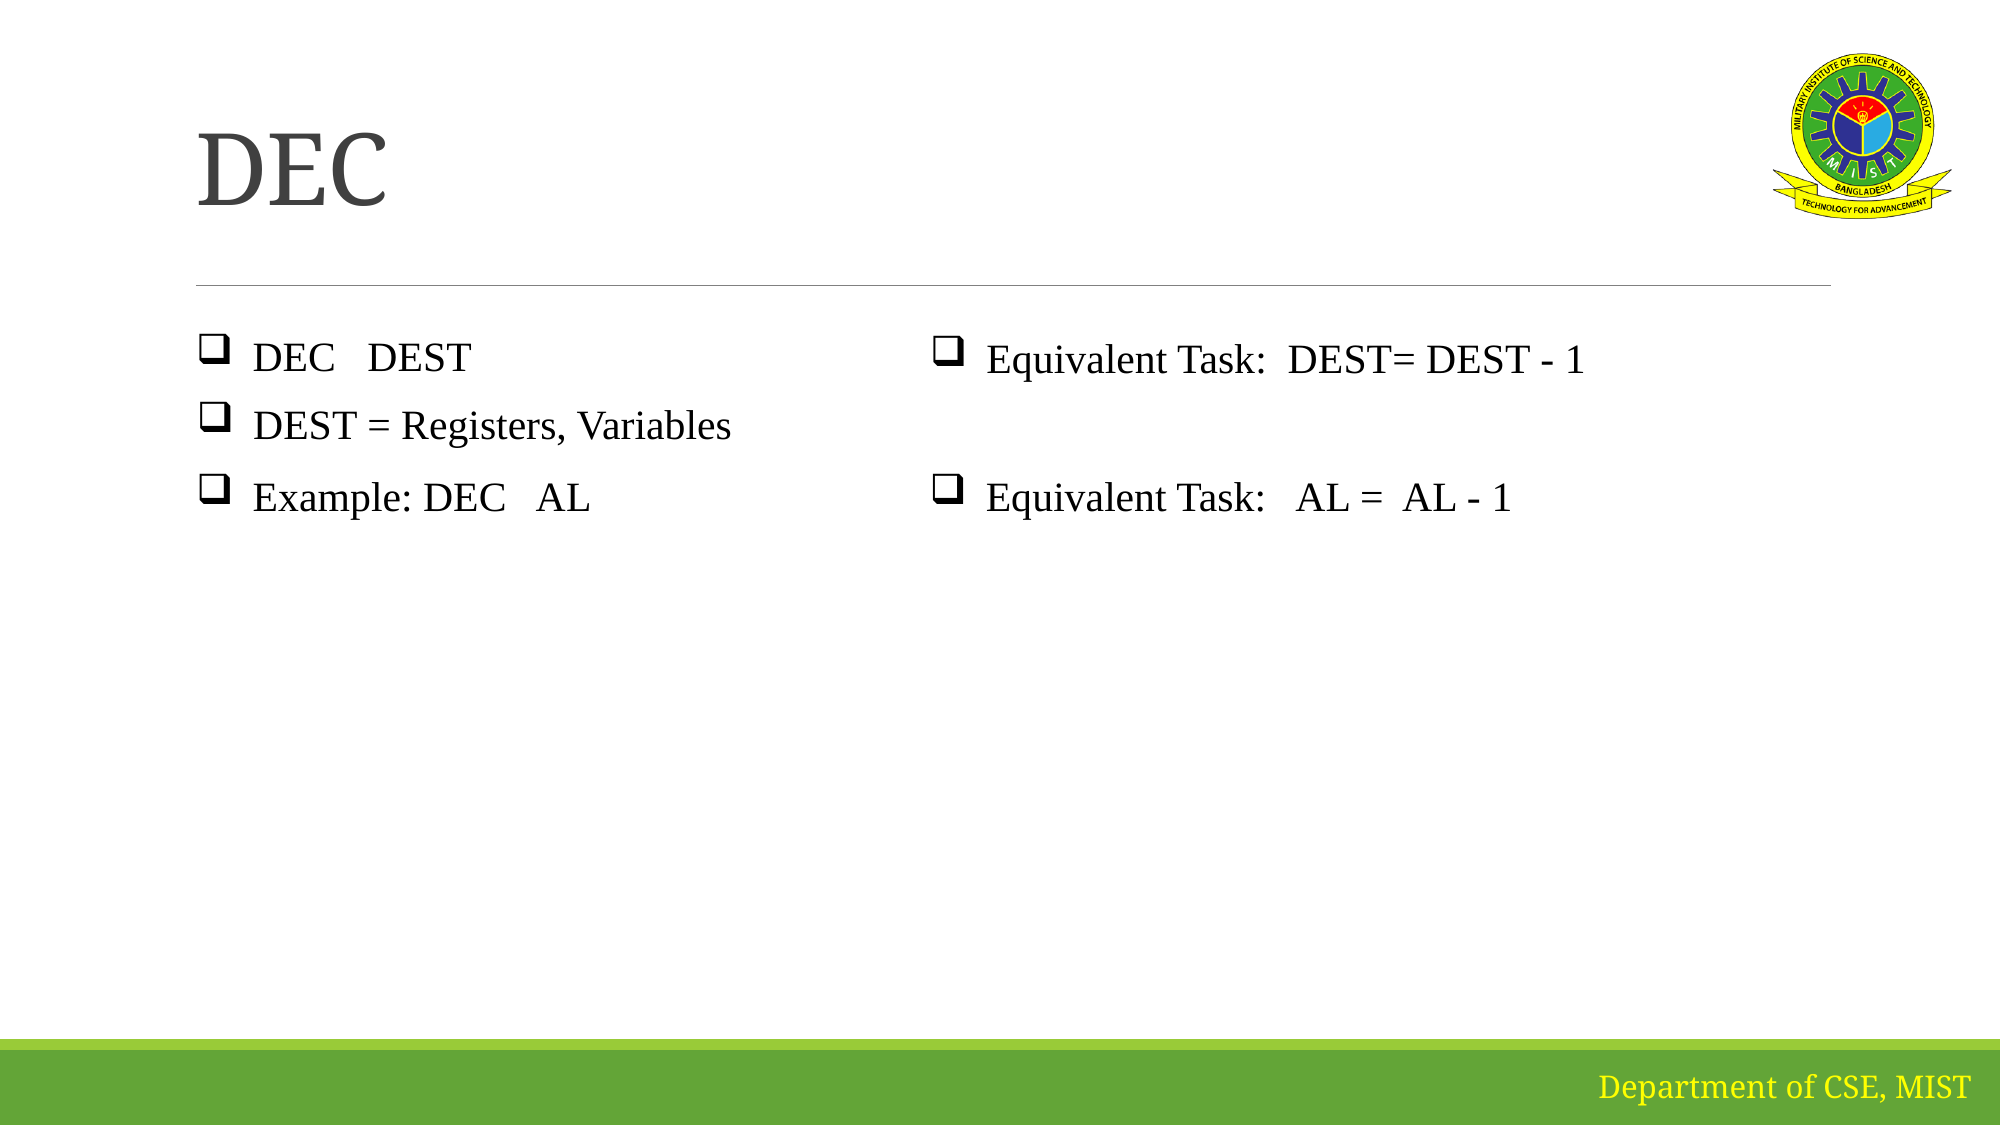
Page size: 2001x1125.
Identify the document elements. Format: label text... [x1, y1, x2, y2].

text_box Example: DEC AL [181, 462, 607, 528]
title DEC [180, 95, 1830, 234]
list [1768, 50, 1953, 222]
text_box DEST = Registers, Variables [182, 390, 747, 455]
text_box DEC DEST [181, 322, 487, 387]
text_box Equivalent Task: AL = AL - 1 [914, 462, 1528, 528]
text_box Equivalent Task: DEST= DEST - 1 [915, 324, 1602, 390]
text_box Department of CSE, MIST [1583, 1059, 1987, 1113]
